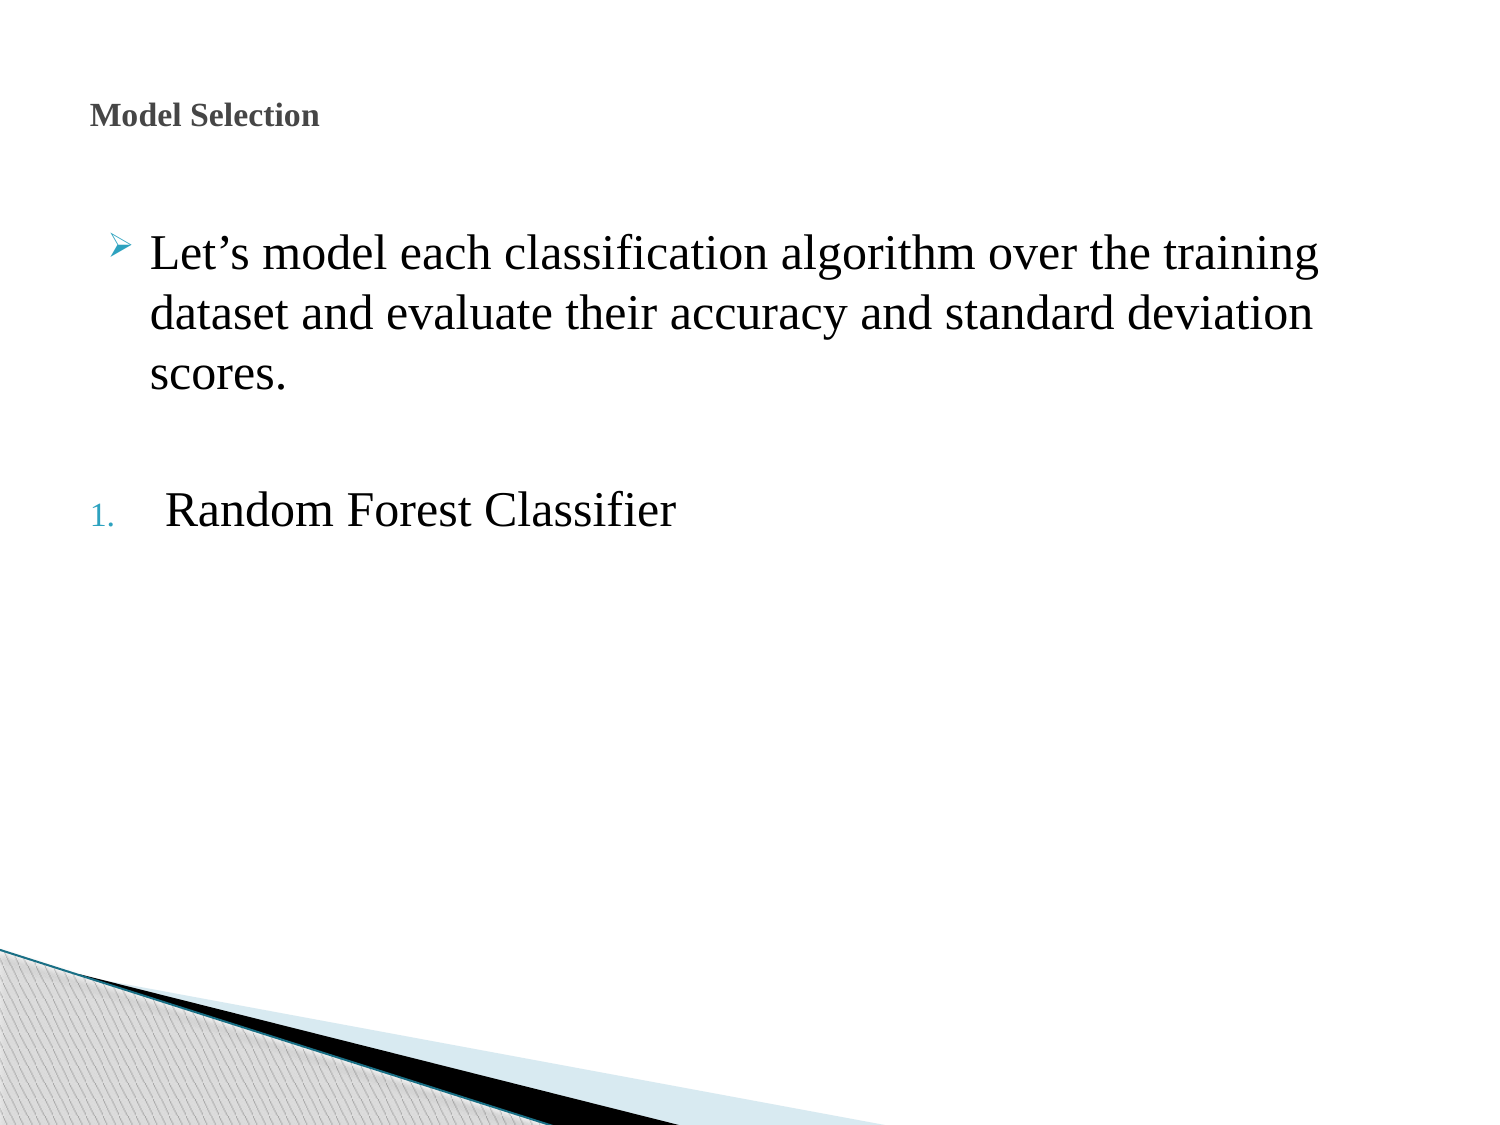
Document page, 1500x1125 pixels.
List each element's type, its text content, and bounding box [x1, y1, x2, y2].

title Model Selection [75, 37, 1425, 188]
list Let’s model each classification algorithm over the training dataset and evaluate their accuracy and standard deviation scores. Random Forest Classifier [75, 212, 1425, 1005]
